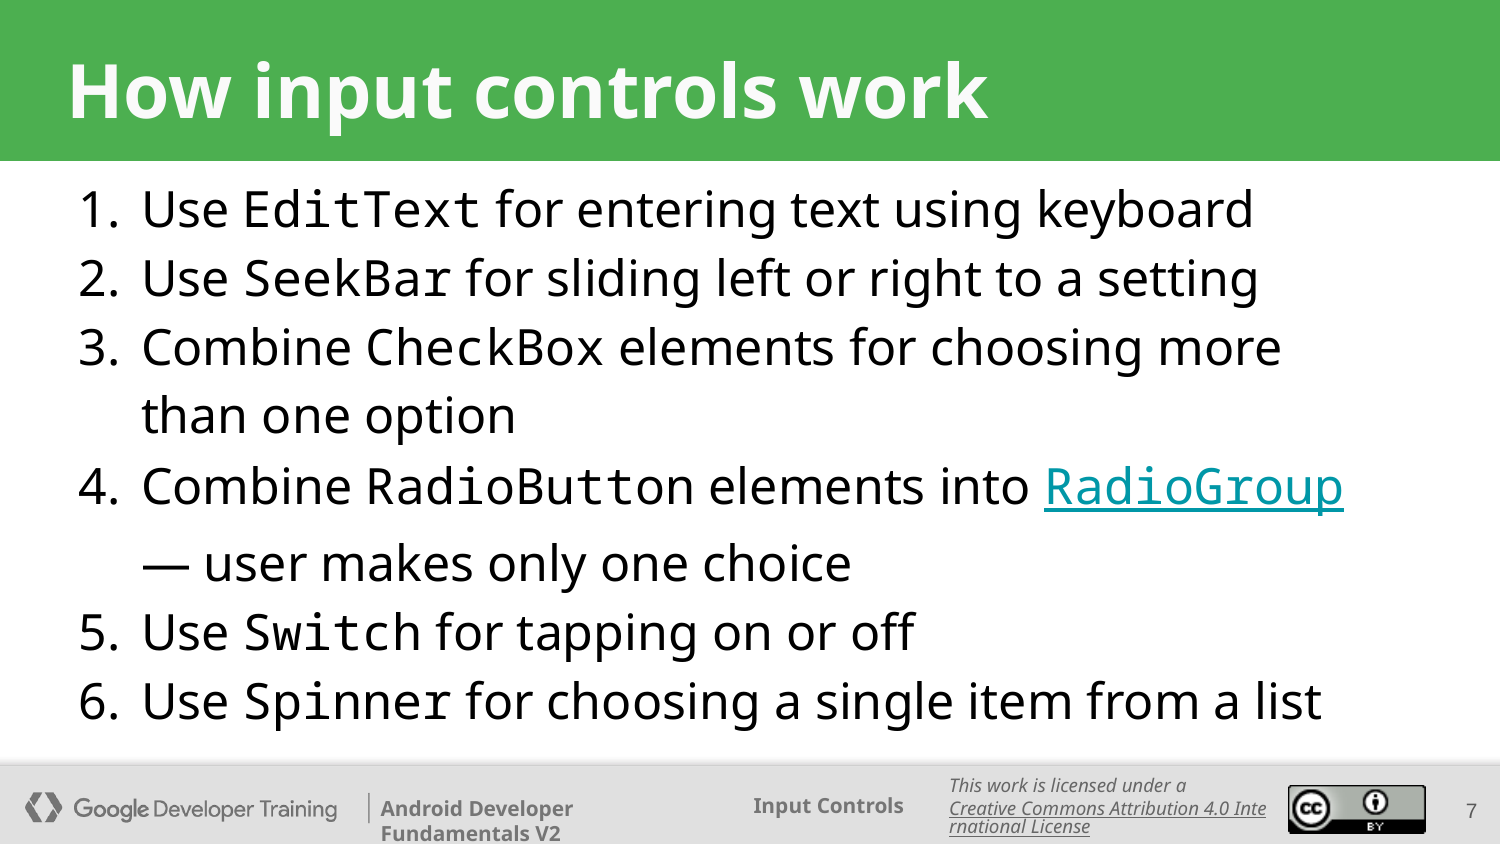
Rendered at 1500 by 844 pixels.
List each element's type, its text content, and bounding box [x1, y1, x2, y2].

title How input controls work [51, 28, 1449, 122]
picture [0, 161, 1500, 844]
slide_number ‹#› [1402, 777, 1493, 842]
list Use EditText for entering text using keyboard Use SeekBar for sliding left or right to a setting Combine CheckBox elements for choosing more than one option Combine RadioButton elements into RadioGroup — user makes only one choice Use Switch for tapping on or off Use Spinner for choosing a single item from a list [51, 153, 1377, 835]
